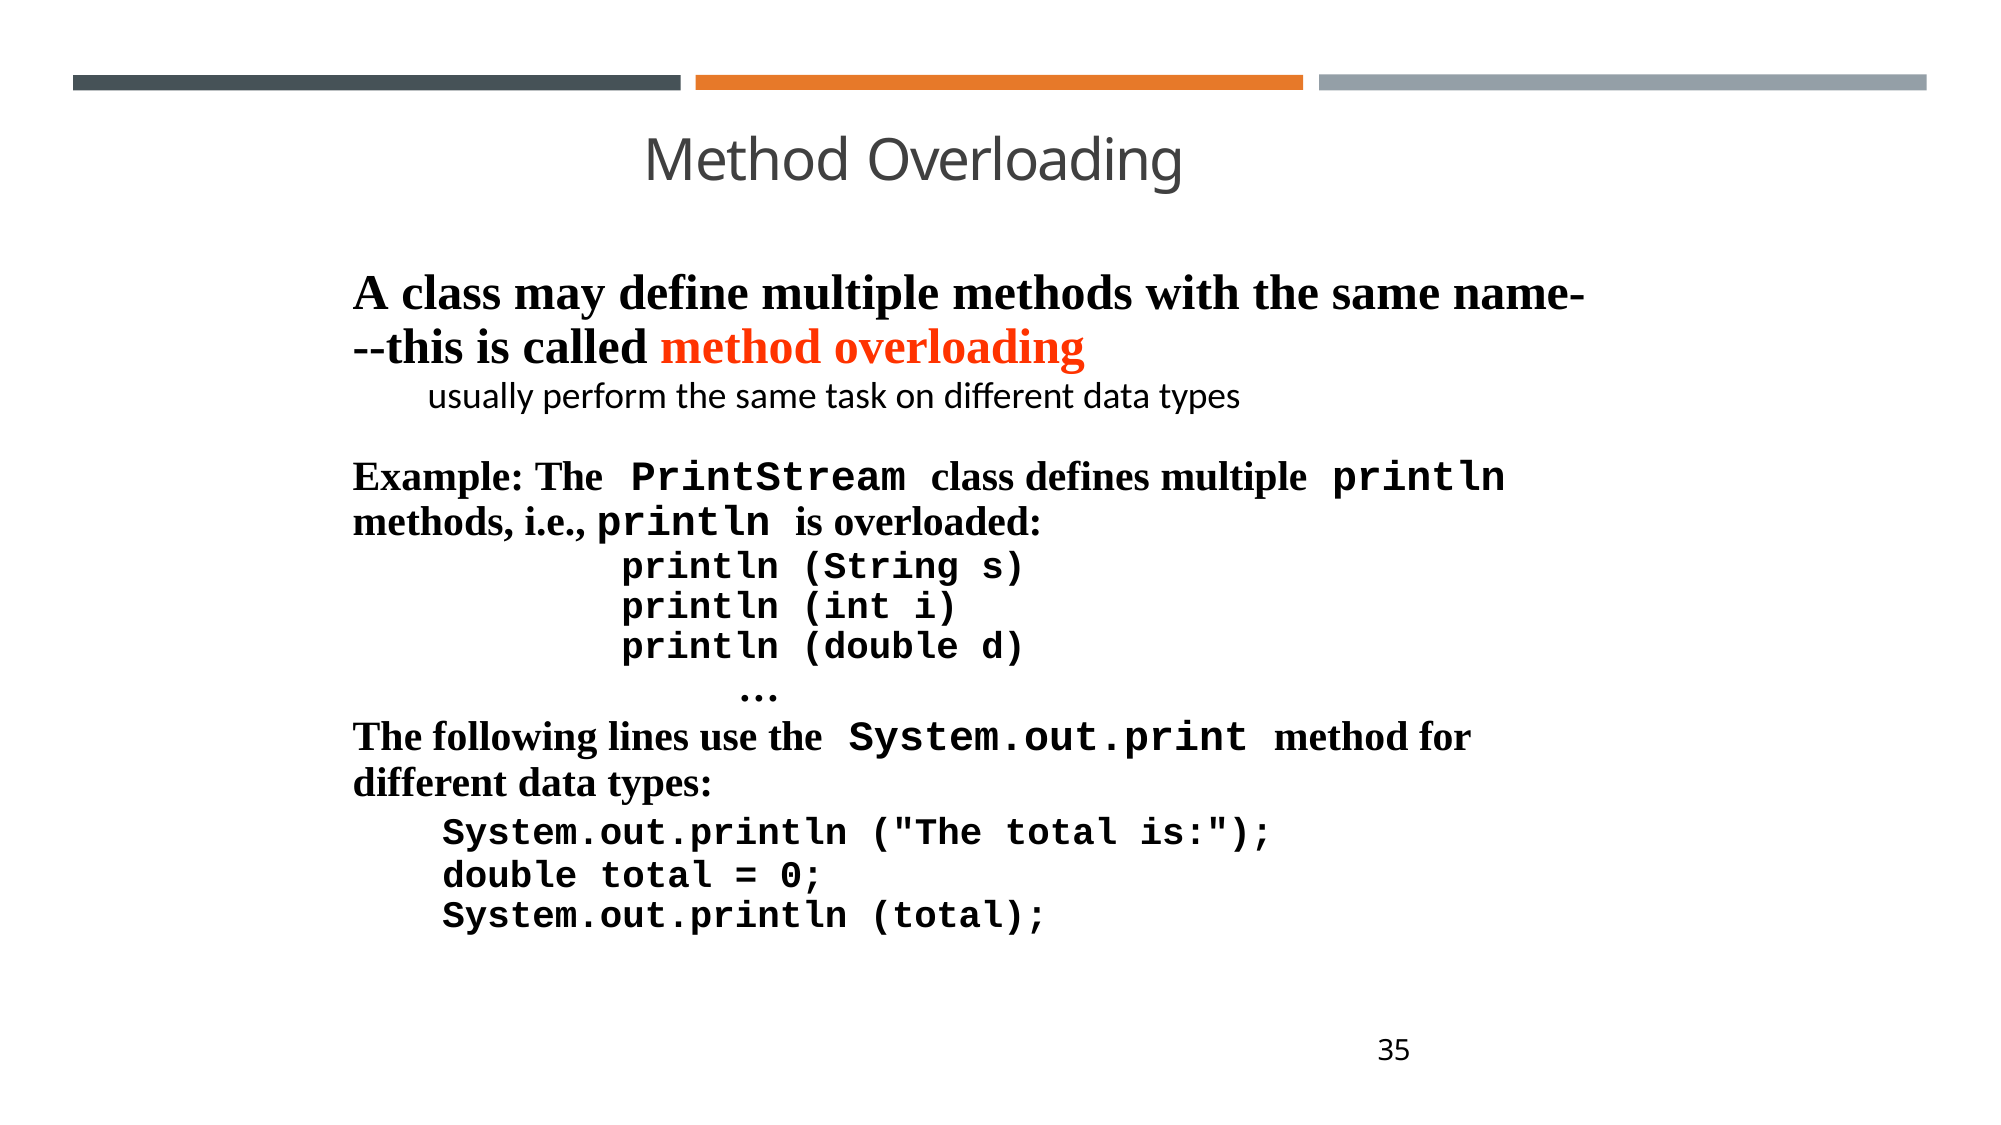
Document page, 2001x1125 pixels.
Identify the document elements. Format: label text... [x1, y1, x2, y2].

text_box A class may define multiple methods with the same name- --this is called method overloading usually perform the same task on different data types Example: The PrintStream class defines multiple println methods, i.e., println is overloaded: println (String s) println (int i) println (double d) … The following lines use the System.out.print method for different data types: System.out.println ("The total is:"); double total = 0; System.out.println (total); [350, 260, 1588, 976]
text_box 35 [1375, 1029, 1413, 1067]
title Method Overloading [172, 111, 1575, 311]
